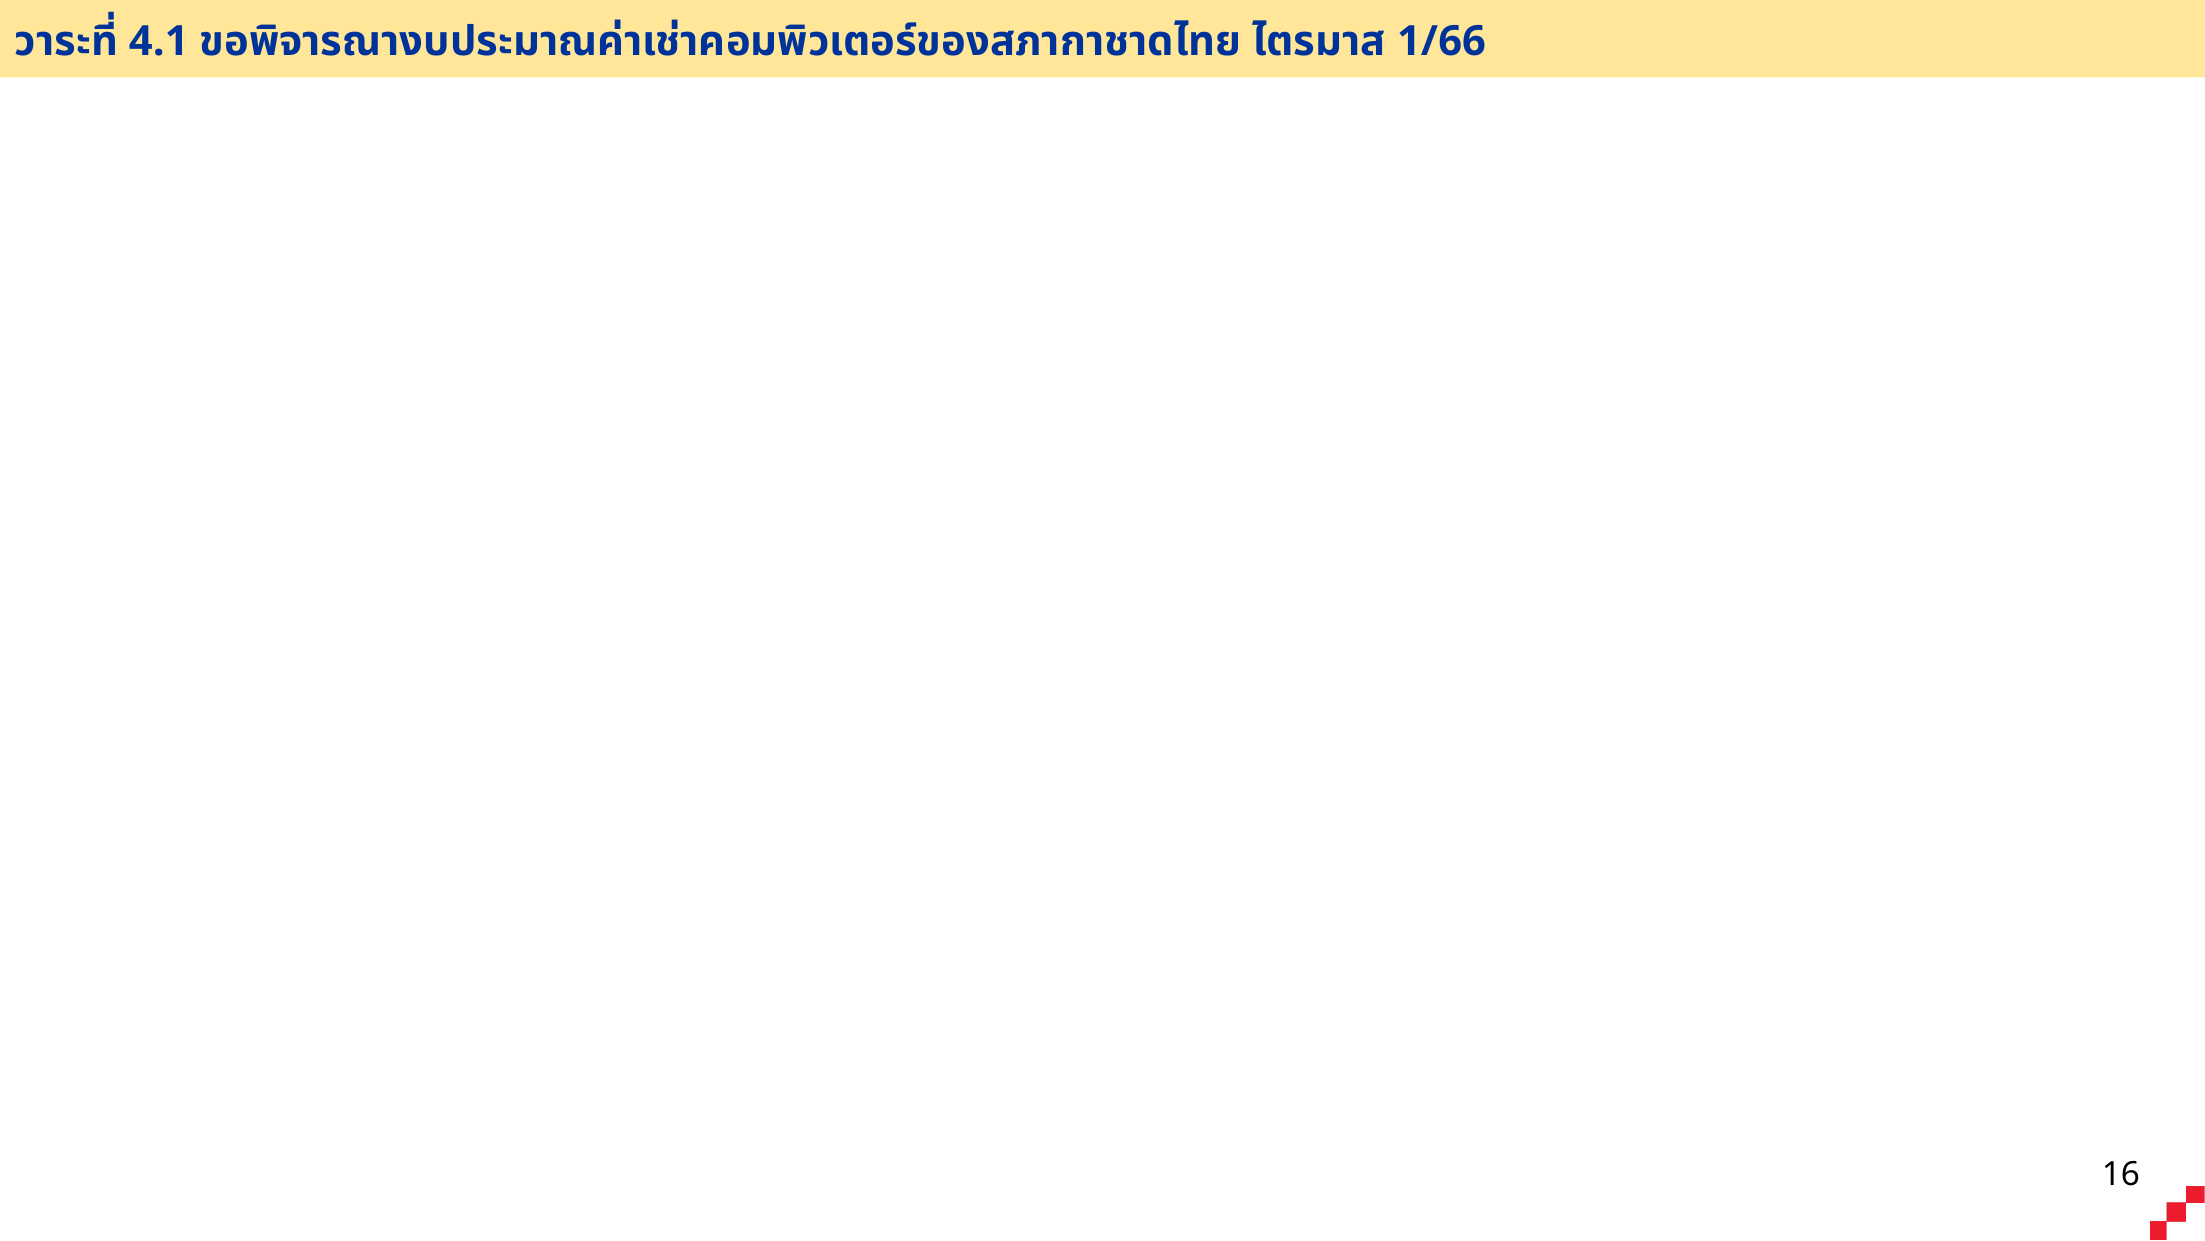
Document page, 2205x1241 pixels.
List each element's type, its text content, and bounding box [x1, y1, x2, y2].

slide_number 16 [1658, 1141, 2155, 1208]
picture [2150, 1186, 2205, 1240]
text_box วาระที่ 4.1 ขอพิจารณางบประมาณค่าเช่าคอมพิวเตอร์ของสภากาชาดไทย ไตรมาส 1/66 [0, 0, 2205, 78]
